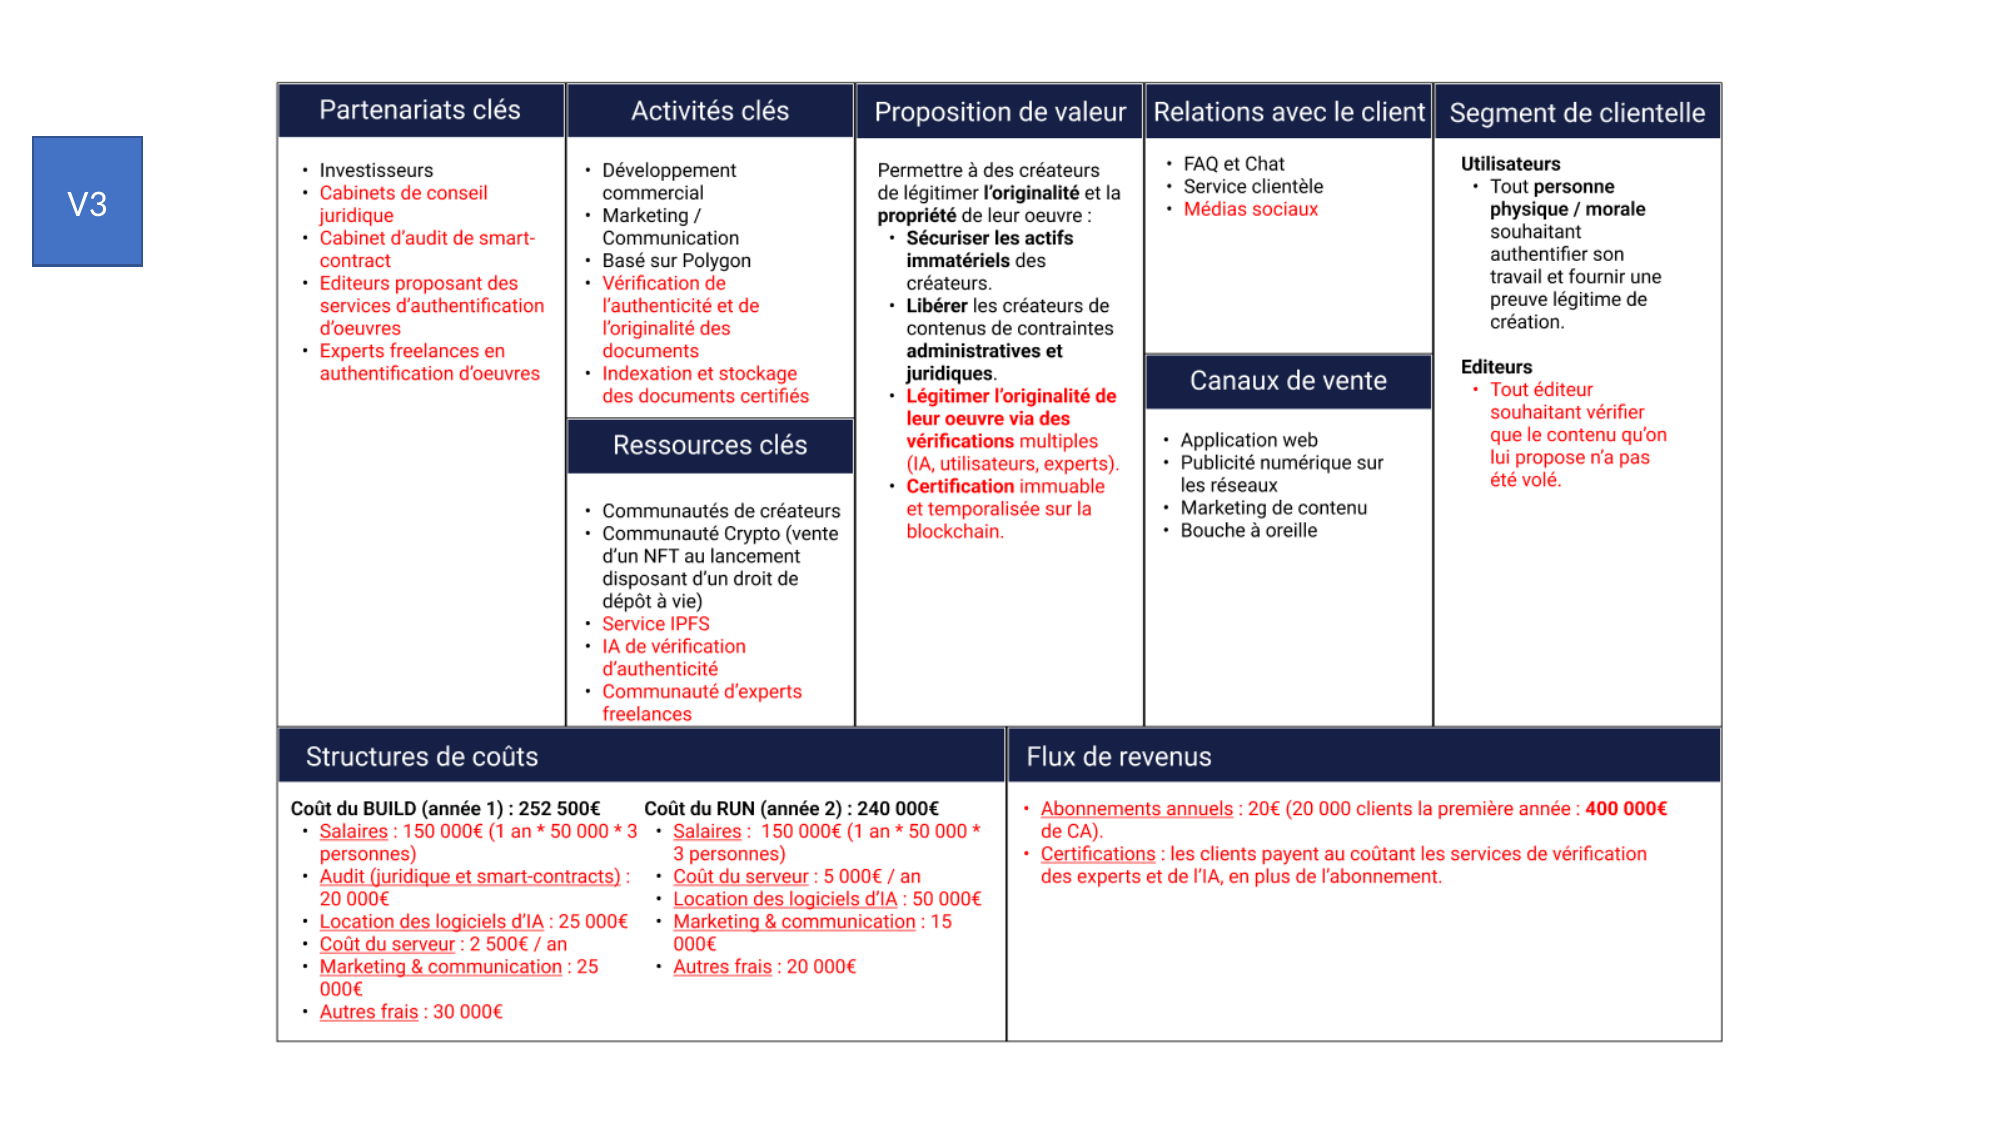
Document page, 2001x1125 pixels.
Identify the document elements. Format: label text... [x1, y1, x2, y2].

picture [271, 77, 1729, 1048]
text_box V3 [32, 136, 143, 267]
